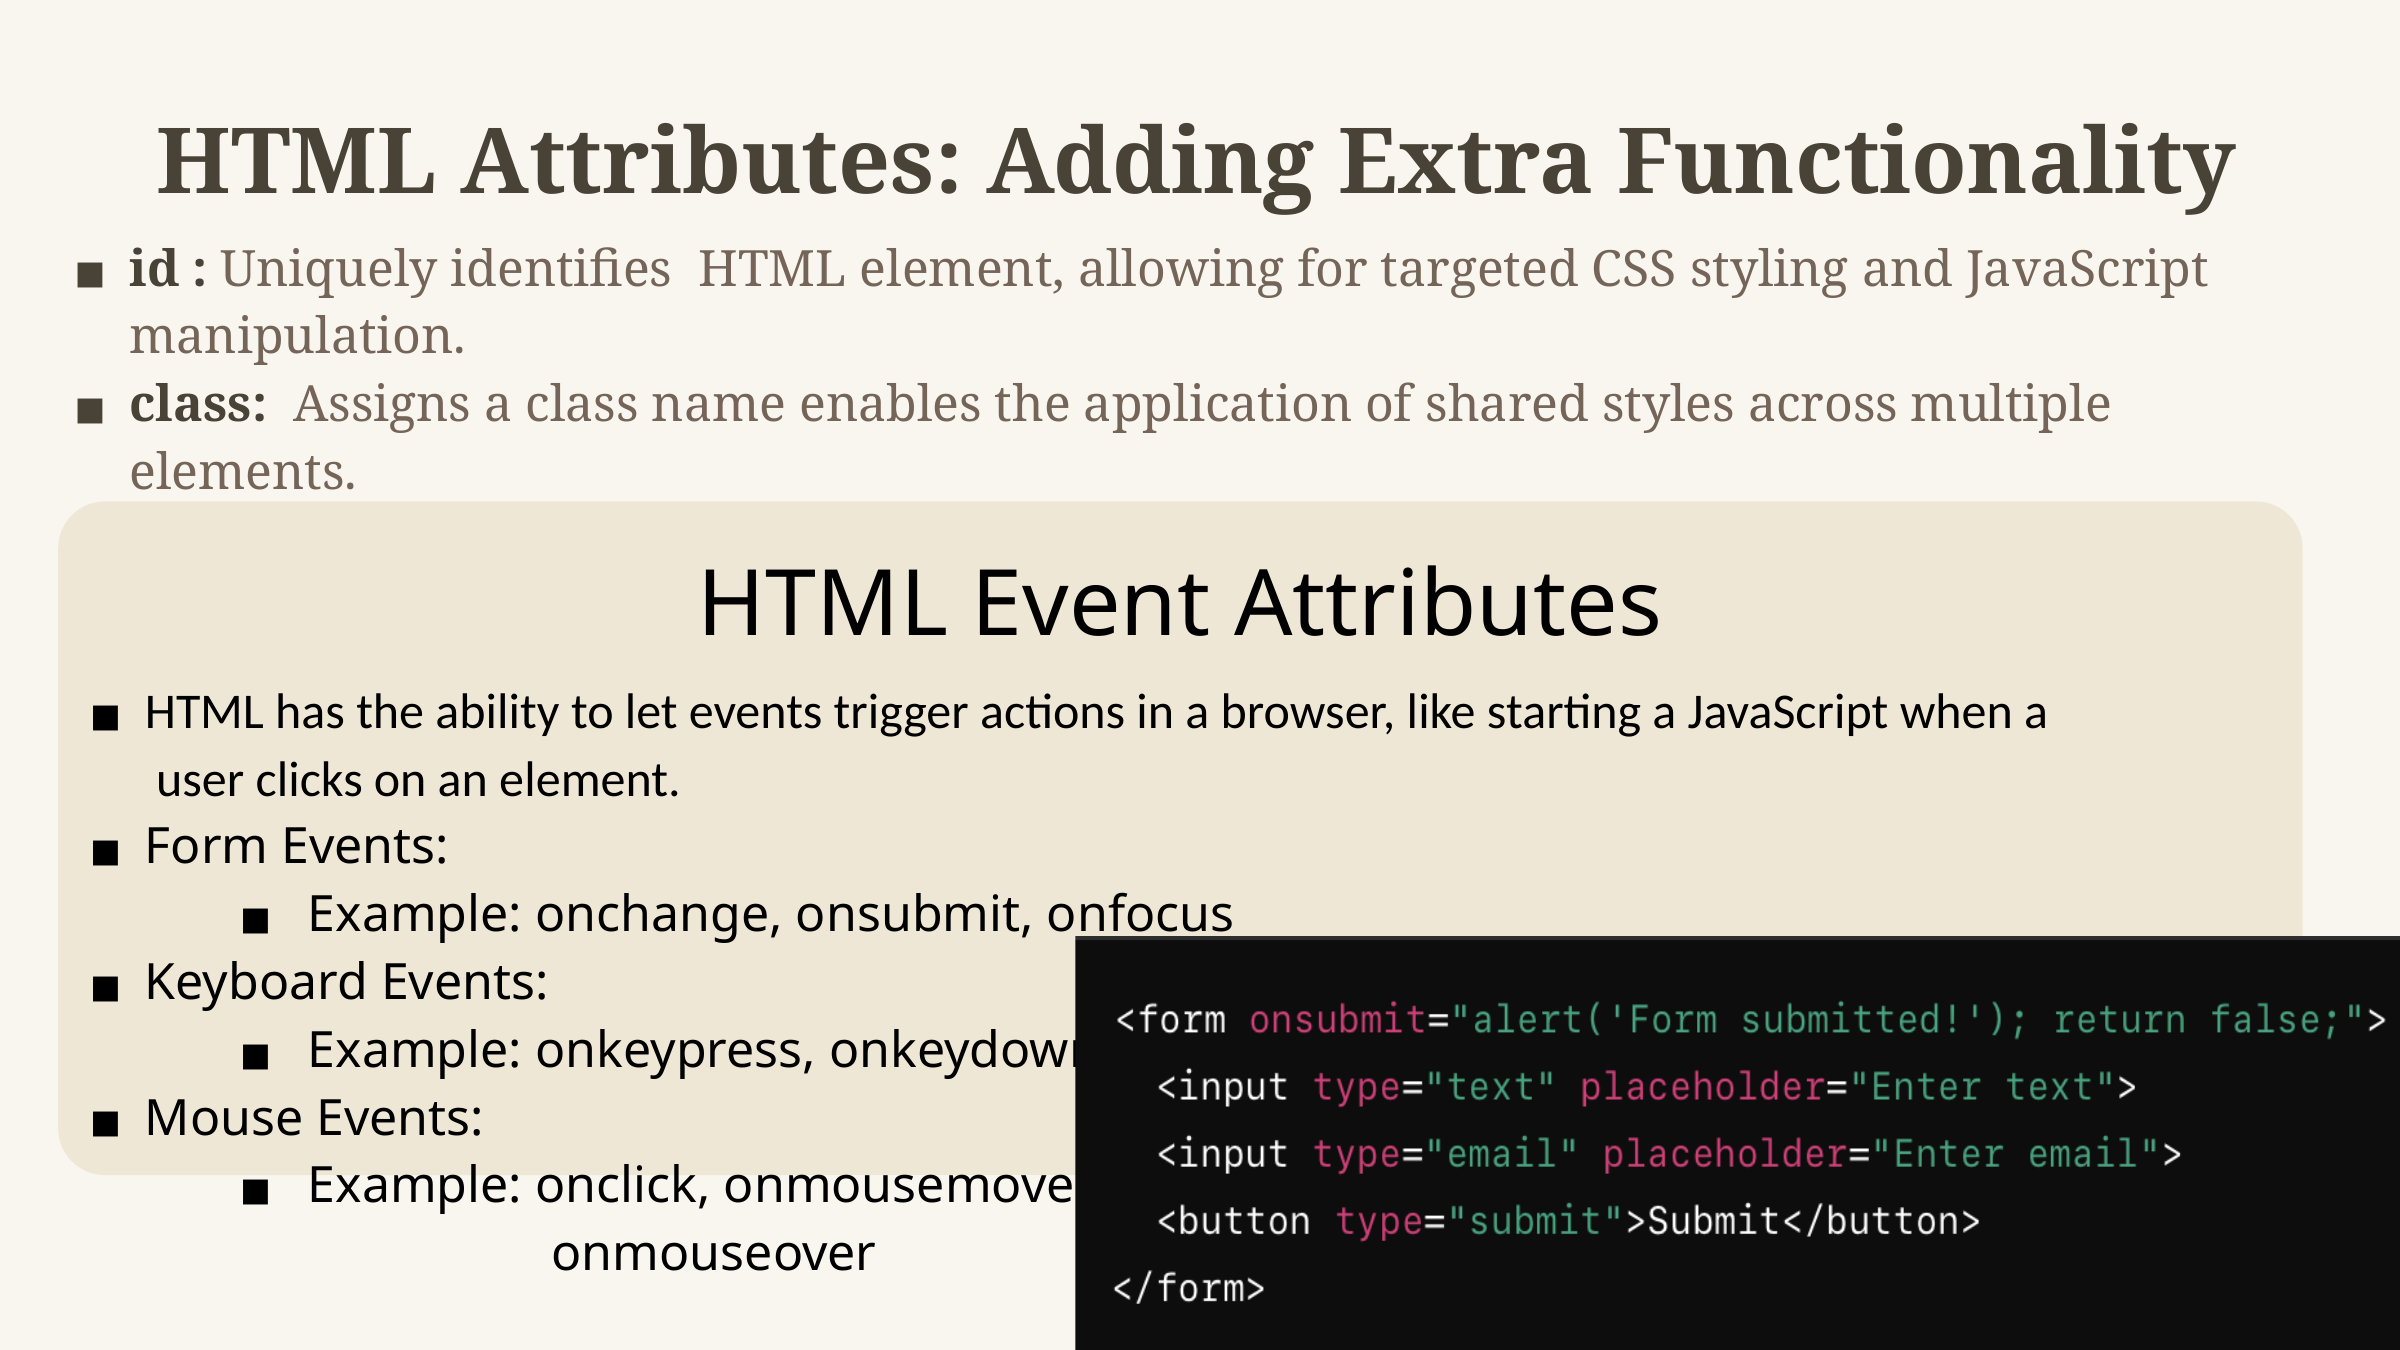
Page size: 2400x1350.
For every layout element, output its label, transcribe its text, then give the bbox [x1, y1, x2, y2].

picture [1075, 936, 2400, 1350]
text_box [58, 501, 2303, 1176]
text_box HTML Attributes: Adding Extra Functionality [32, 67, 2362, 296]
text_box HTML Event Attributes [314, 536, 2047, 663]
text_box HTML has the ability to let events trigger actions in a browser, like starting a JavaScript when a user clicks on an element. Form Events: Example: onchange, onsubmit, onfocus Keyboard Events: Example: onkeypress, onkeydown Mouse Events: Example: onclick, onmousemove, onmouseover [73, 663, 2264, 1151]
text_box [0, 0, 2400, 1350]
text_box [214, 222, 989, 387]
text_box id : Uniquely identifies HTML element, allowing for targeted CSS styling and JavaScript manipulation. class: Assigns a class name enables the application of shared styles across multiple elements. src and href: Specify the source or destination URL for images, links, and other media elements. alt: Provides alternative text descriptions for images, improving accessibility for users with disabilities. [58, 220, 2323, 485]
